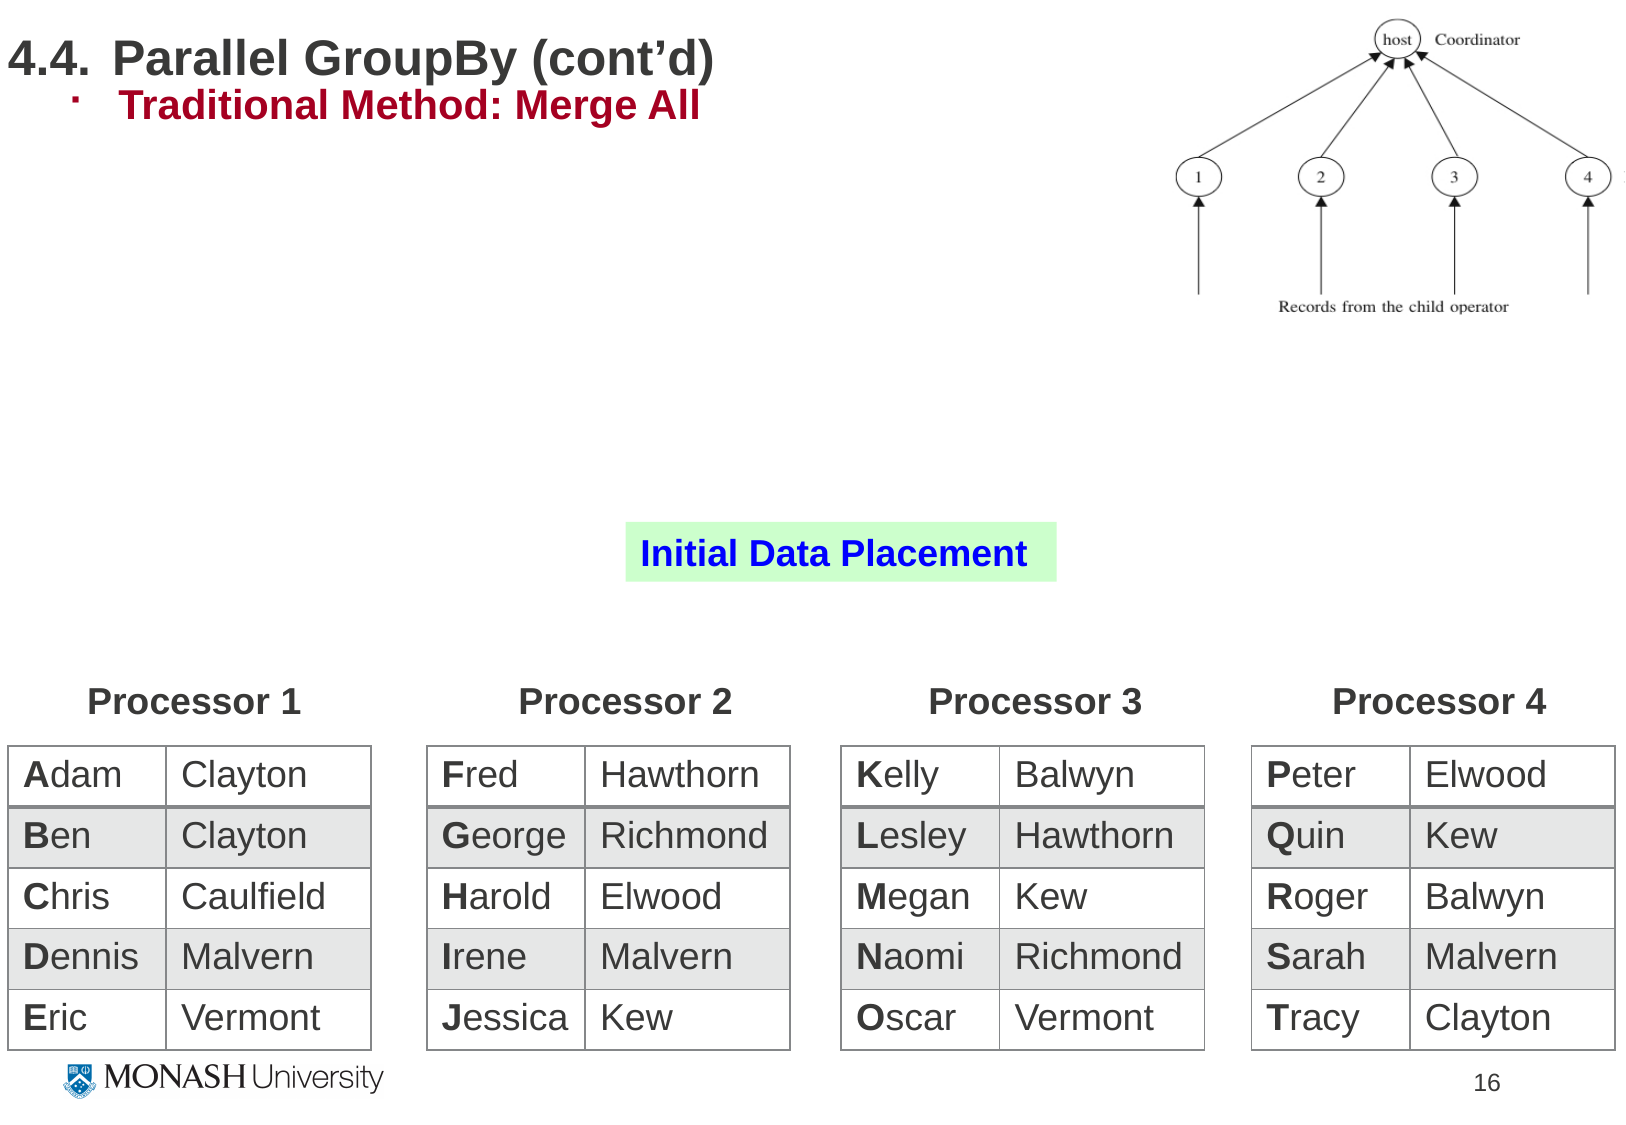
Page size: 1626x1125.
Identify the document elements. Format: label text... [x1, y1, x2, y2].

list Traditional Method: Merge All [70, 77, 790, 157]
table_header Adam [9, 747, 165, 805]
table_cell Megan [842, 869, 999, 928]
table_cell Balwyn [1411, 869, 1614, 928]
table_cell Irene [428, 929, 584, 989]
table_header Hawthorn [586, 747, 789, 805]
table_header Elwood [1411, 747, 1614, 805]
table_cell Naomi [842, 929, 999, 989]
table_cell Vermont [167, 990, 370, 1049]
table_cell Eric [9, 990, 165, 1049]
picture [1143, 0, 1625, 331]
table_cell Malvern [586, 929, 789, 989]
text_box Processor 3 [913, 669, 1158, 730]
table_cell Tracy [1252, 990, 1409, 1049]
table_header Kelly [842, 747, 999, 805]
table_cell Sarah [1252, 929, 1409, 989]
table_header Balwyn [1000, 747, 1204, 805]
table_cell Richmond [1000, 929, 1204, 989]
table_cell Elwood [586, 869, 789, 928]
table_cell Malvern [167, 929, 370, 989]
text_box Processor 4 [1317, 669, 1562, 730]
table_cell Jessica [428, 990, 584, 1049]
table_cell Quin [1252, 809, 1409, 867]
table_cell Richmond [586, 809, 789, 867]
table_cell Kew [1000, 869, 1204, 928]
table_cell Kew [586, 990, 789, 1049]
text_box Processor 2 [503, 669, 748, 730]
table_header Clayton [167, 747, 370, 805]
text_box Initial Data Placement [625, 521, 1057, 582]
table_cell Hawthorn [1000, 809, 1204, 867]
picture [63, 1064, 384, 1099]
table_cell Caulfield [167, 869, 370, 928]
table_header Peter [1252, 747, 1409, 805]
table_cell Kew [1411, 809, 1614, 867]
table_cell Ben [9, 809, 165, 867]
table_cell Dennis [9, 929, 165, 989]
text_box Processor 1 [72, 669, 317, 730]
table_cell Clayton [167, 809, 370, 867]
table_cell Vermont [1000, 990, 1204, 1049]
table_cell Harold [428, 869, 584, 928]
table_cell George [428, 809, 584, 867]
table_cell Clayton [1411, 990, 1614, 1049]
table_cell Malvern [1411, 929, 1614, 989]
table_header Fred [428, 747, 584, 805]
table_cell Lesley [842, 809, 999, 867]
table_cell Chris [9, 869, 165, 928]
table_cell Oscar [842, 990, 999, 1049]
table_cell Roger [1252, 869, 1409, 928]
title 4.4. Parallel GroupBy (cont’d) [7, 0, 1141, 188]
